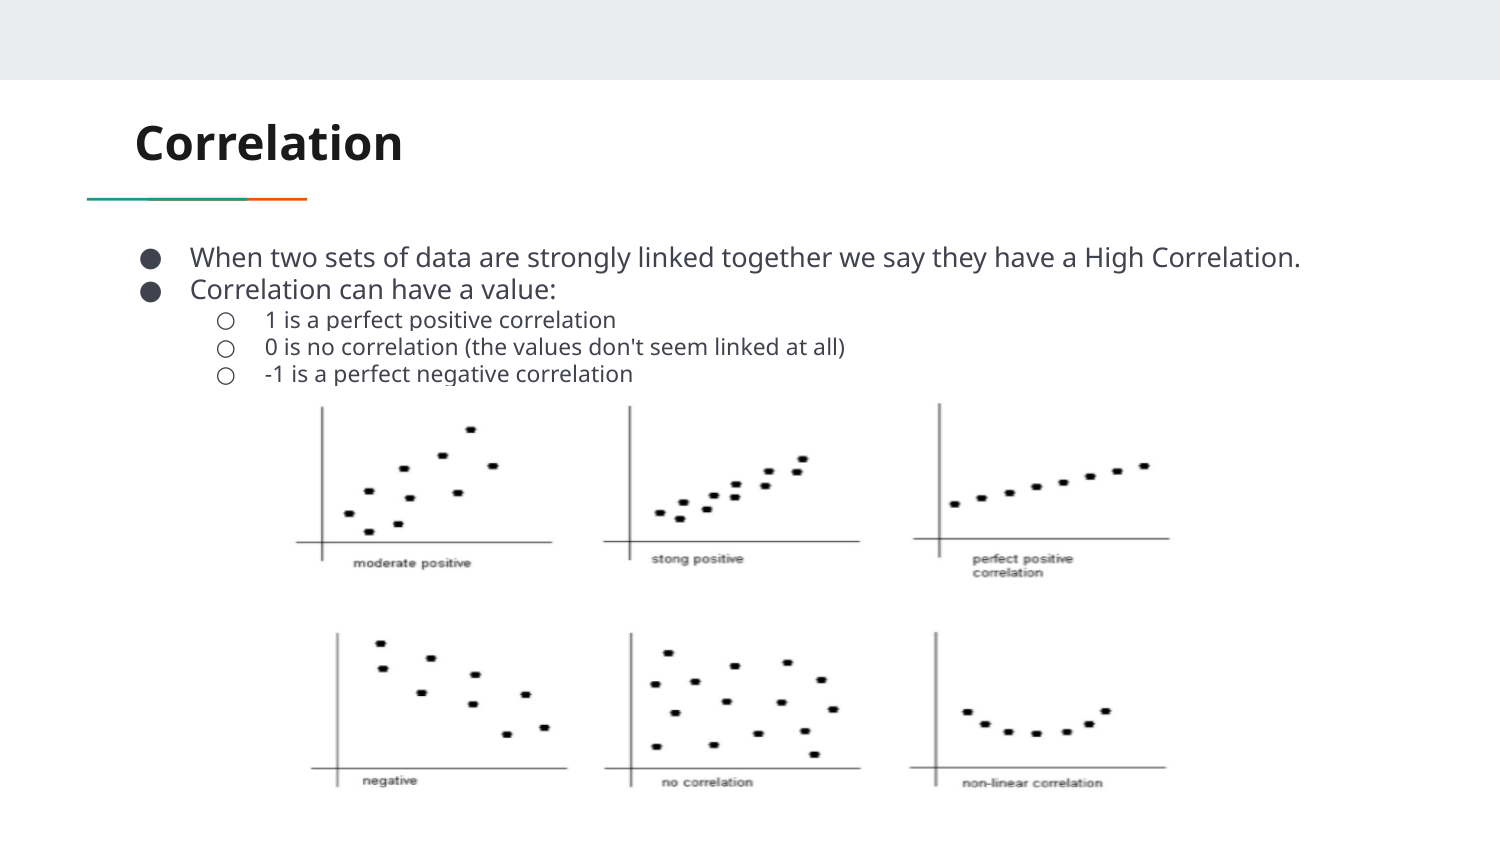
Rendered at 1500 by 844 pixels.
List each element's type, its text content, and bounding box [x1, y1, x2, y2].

title Correlation [119, 97, 1381, 186]
text_box When two sets of data are strongly linked together we say they have a High Correlation. Correlation can have a value: 1 is a perfect positive correlation 0 is no correlation (the values don't seem linked at all) -1 is a perfect negative correlation [99, 225, 1434, 403]
picture [265, 386, 1211, 802]
